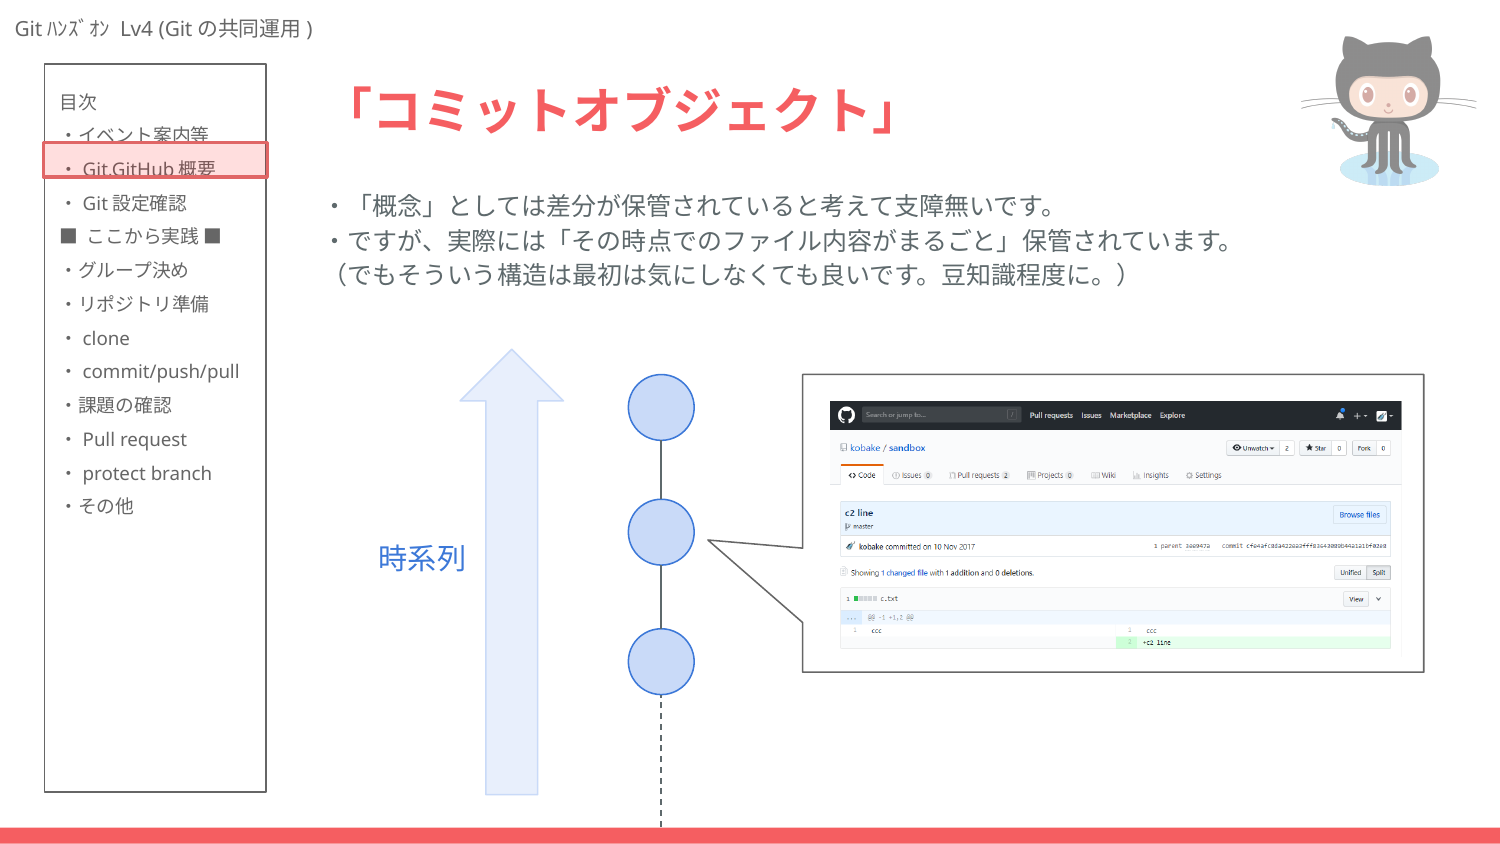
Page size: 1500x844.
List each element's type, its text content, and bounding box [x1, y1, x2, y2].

text_box [628, 499, 695, 566]
list ・「概念」としては差分が保管されていると考えて支障無いです。 ・ですが、実際には「その時点でのファイル内容がまるごと」保管されています。 （でもそういう構造は最初は気にしなくても良いです。豆知識程度に。） [307, 171, 1449, 793]
text_box [628, 374, 695, 441]
picture [829, 401, 1402, 657]
text_box [460, 349, 564, 795]
title 「コミットオブジェクト」 [307, 64, 1449, 161]
text_box [628, 628, 695, 695]
text_box [43, 142, 268, 178]
text_box 時系列 [363, 524, 504, 619]
